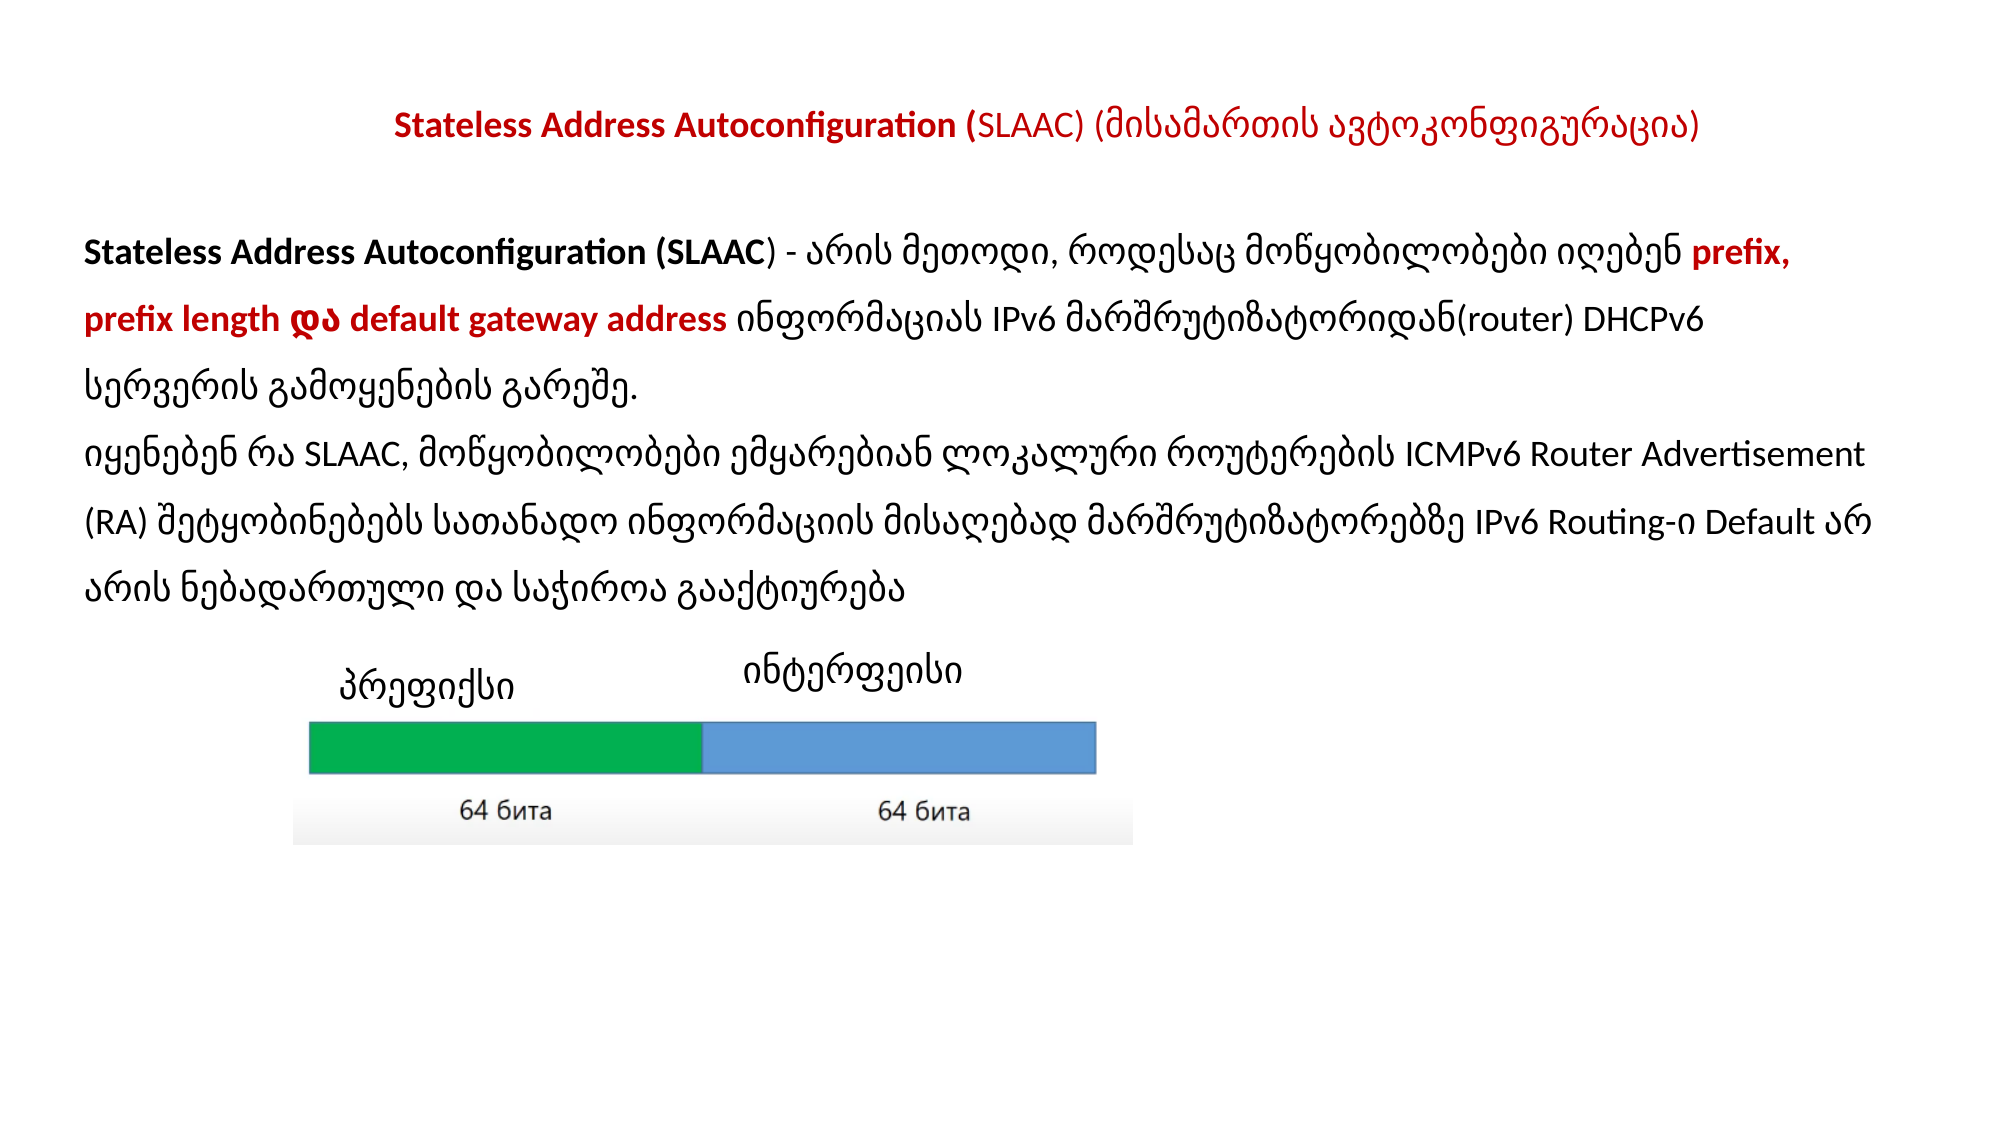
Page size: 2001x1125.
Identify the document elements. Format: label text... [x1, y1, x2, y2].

text_box პრეფიქსი [323, 654, 685, 708]
picture [293, 708, 1133, 845]
text_box ინტერფეისი [728, 638, 1089, 698]
text_box Stateless Address Autoconfiguration (SLAAC) - არის მეთოდი, როდესაც მოწყობილობები იღებენ prefix, prefix length და default gateway address ინფორმაციას IPv6 მარშრუტიზატორიდან(router) DHCPv6 სერვერის გამოყენების გარეშე. იყენებენ რა SLAAC, მოწყობილობები ემყარებიან ლოკალური როუტერების ICMPv6 Router Advertisement (RA) შეტყობინებებს სათანადო ინფორმაციის მისაღებად მარშრუტიზატორებზე IPv6 Routing-ი Default არ არის ნებადართული და საჭიროა გააქტიურება [69, 197, 1892, 617]
text_box Stateless Address Autoconfiguration (SLAAC) (მისამართის ავტოკონფიგურაცია) [379, 70, 1716, 153]
